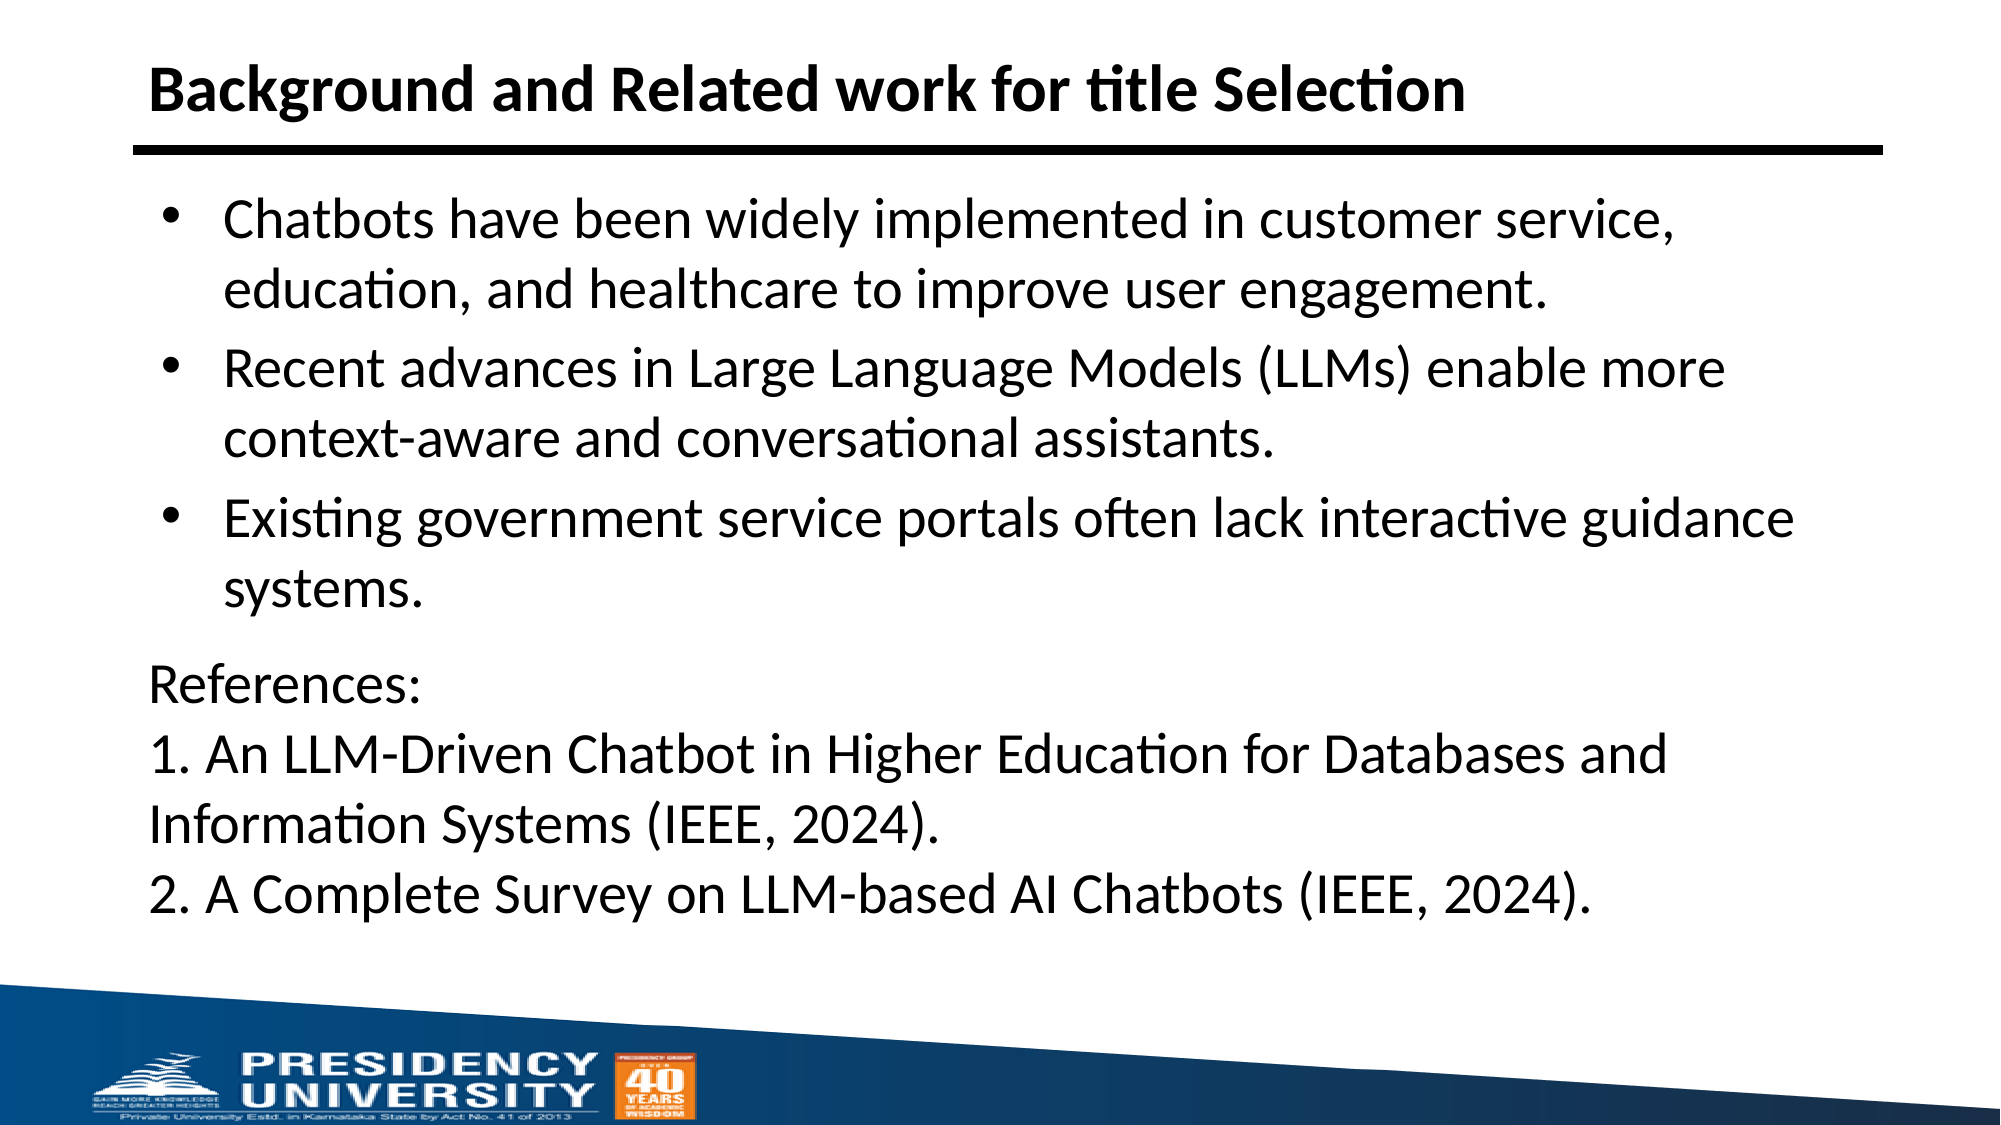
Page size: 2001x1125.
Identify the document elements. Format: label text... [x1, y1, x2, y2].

title Background and Related work for title Selection [133, 45, 1884, 102]
list Chatbots have been widely implemented in customer service, education, and healthcare to improve user engagement. Recent advances in Large Language Models (LLMs) enable more context-aware and conversational assistants. Existing government service portals often lack interactive guidance systems. [133, 102, 1884, 637]
text_box References: 1. An LLM-Driven Chatbot in Higher Education for Databases and Information Systems (IEEE, 2024). 2. A Complete Survey on LLM-based AI Chatbots (IEEE, 2024). [133, 637, 1884, 968]
picture [0, 982, 2000, 1125]
